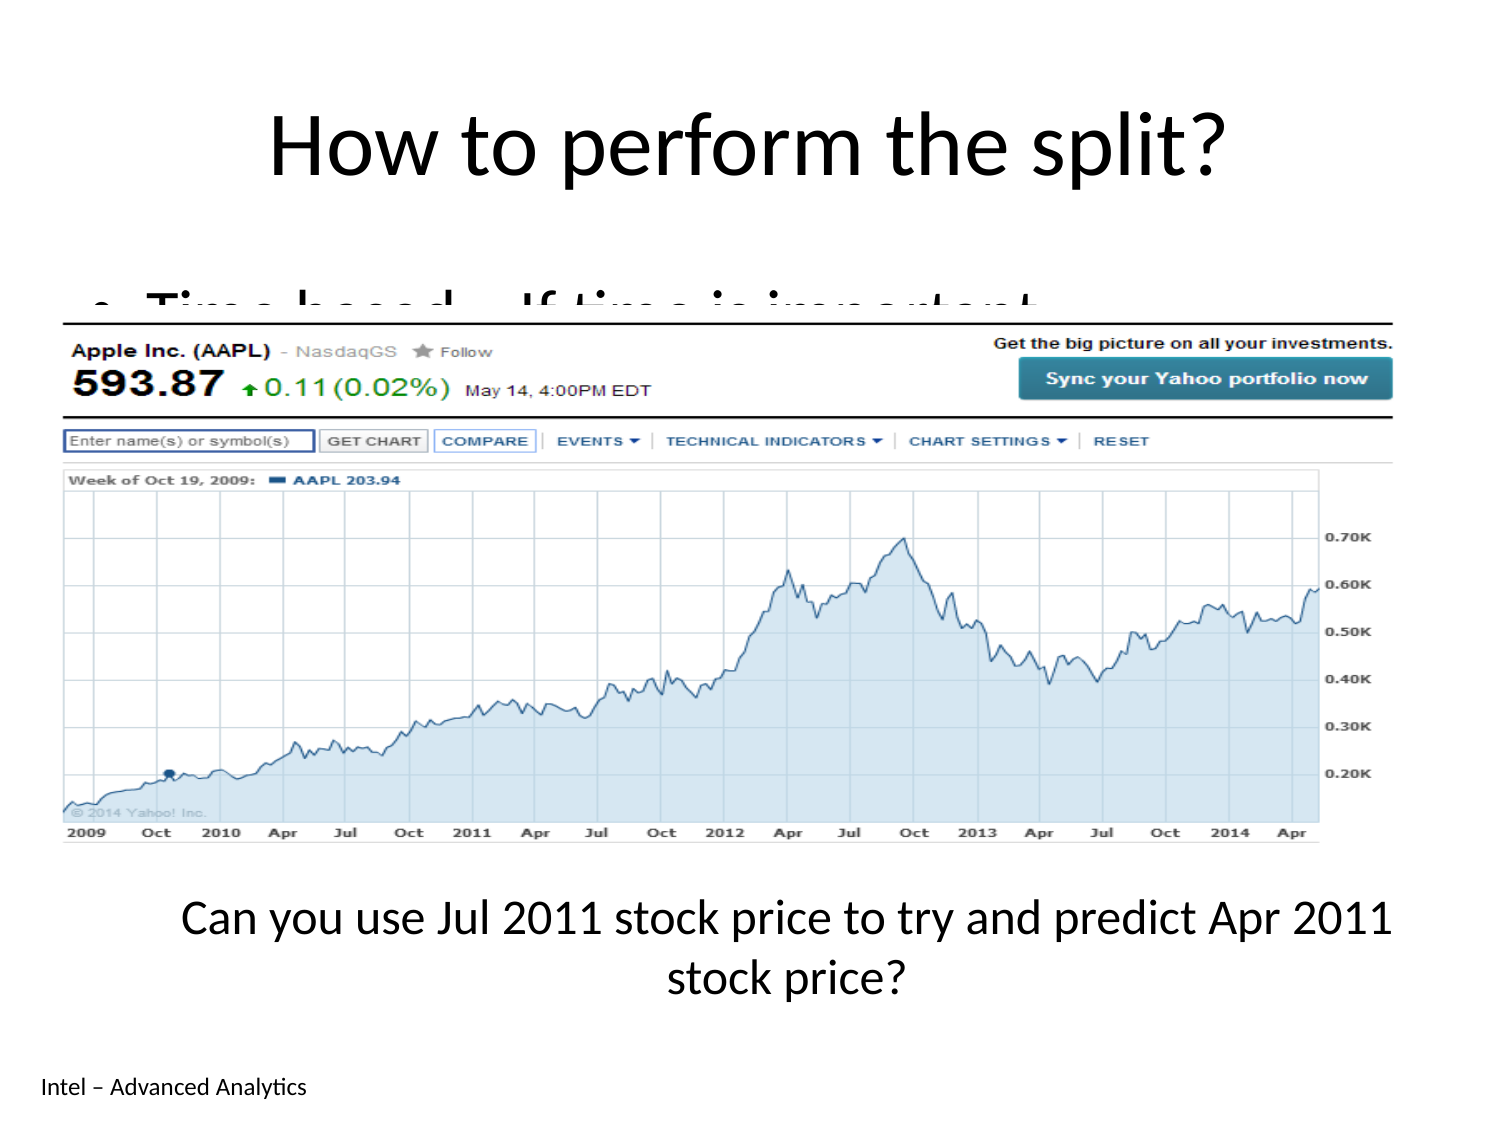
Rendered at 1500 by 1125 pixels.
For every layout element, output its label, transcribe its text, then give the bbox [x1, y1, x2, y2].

text_box Intel – Advanced Analytics [26, 1062, 323, 1108]
title How to perform the split? [75, 45, 1425, 233]
text_box Can you use Jul 2011 stock price to try and predict Apr 2011 stock price? [162, 877, 1413, 1073]
list Time based – If time is important [75, 262, 1425, 304]
list Time based – If time is important [75, 850, 1425, 1005]
picture [49, 305, 1438, 844]
